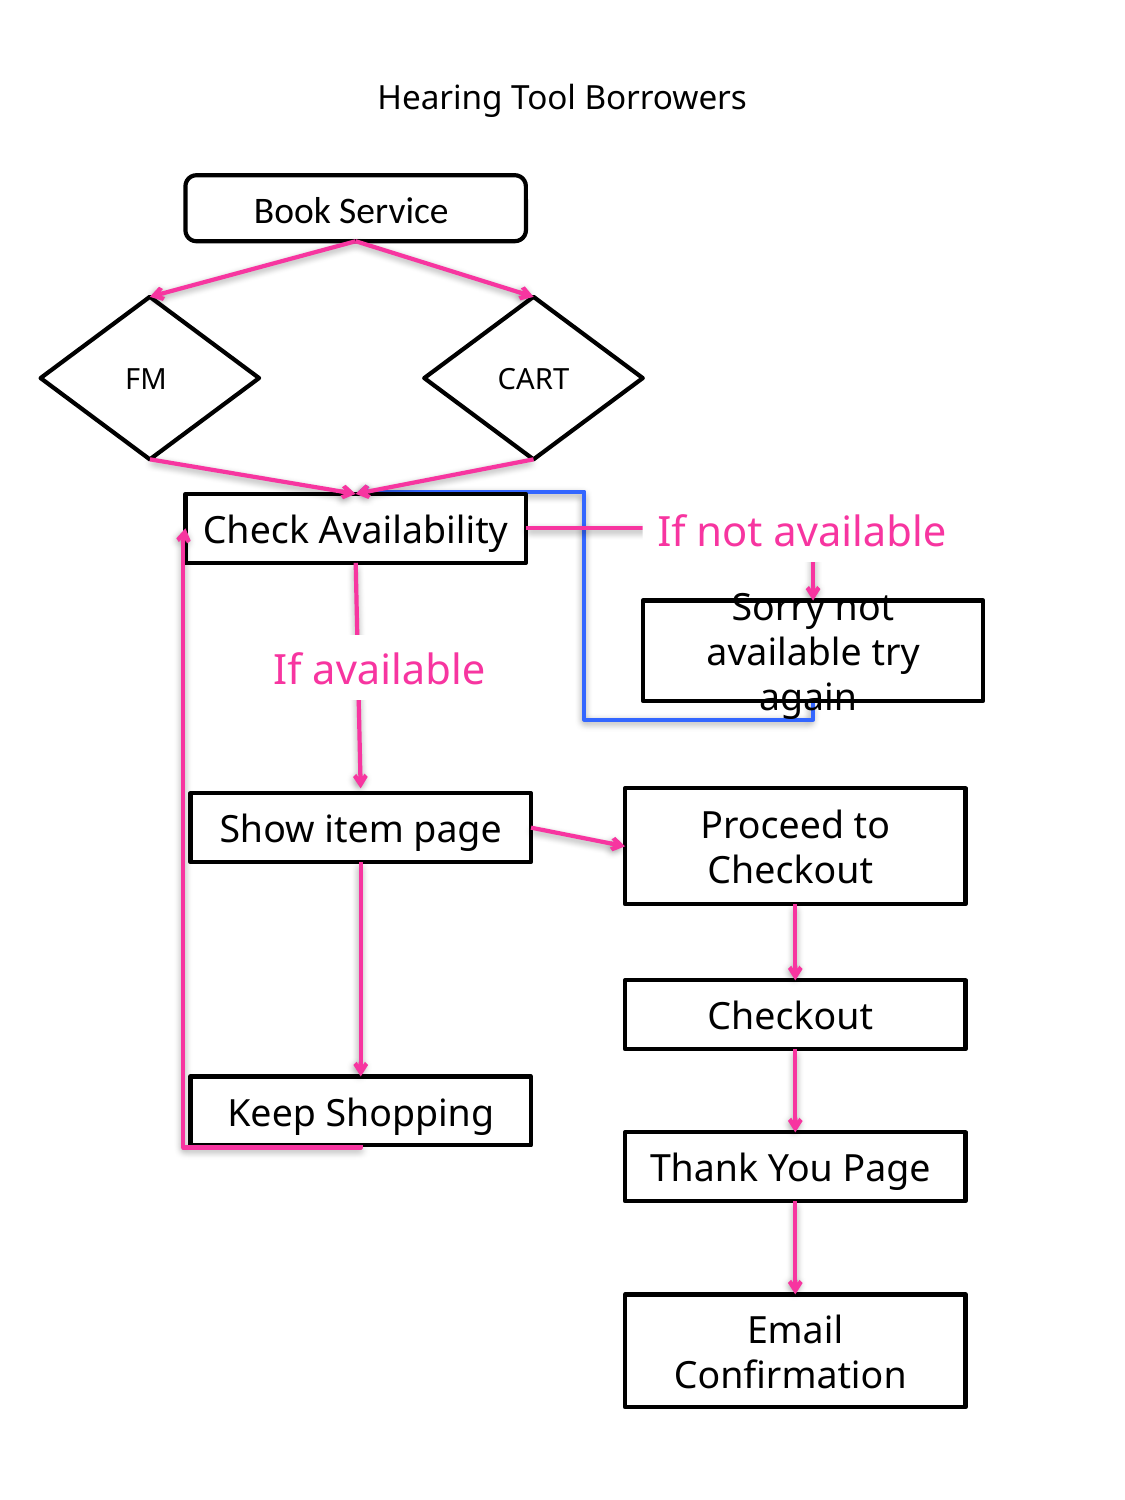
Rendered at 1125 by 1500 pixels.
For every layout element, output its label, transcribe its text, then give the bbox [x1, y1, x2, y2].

text_box Thank You Page [623, 1130, 968, 1203]
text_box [355, 459, 534, 495]
text_box If available [366, 635, 475, 700]
text_box Hearing Tool Borrowers [0, 72, 1125, 121]
text_box Book Service [183, 173, 529, 239]
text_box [525, 528, 814, 601]
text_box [355, 562, 361, 747]
text_box If not available [693, 497, 973, 562]
text_box FM [38, 298, 262, 460]
text_box Sorry not available try again [693, 598, 985, 703]
text_box CART [422, 297, 632, 419]
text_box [530, 827, 626, 847]
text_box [0, 749, 582, 925]
text_box Proceed to Checkout [623, 786, 968, 906]
text_box Checkout [623, 978, 968, 1051]
text_box If available [258, 635, 350, 700]
text_box Keep Shopping [190, 1074, 533, 1147]
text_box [149, 459, 353, 495]
text_box Check Availability [183, 503, 475, 565]
text_box Email Confirmation [623, 1292, 968, 1409]
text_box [149, 240, 354, 297]
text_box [480, 368, 688, 827]
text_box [355, 240, 534, 297]
